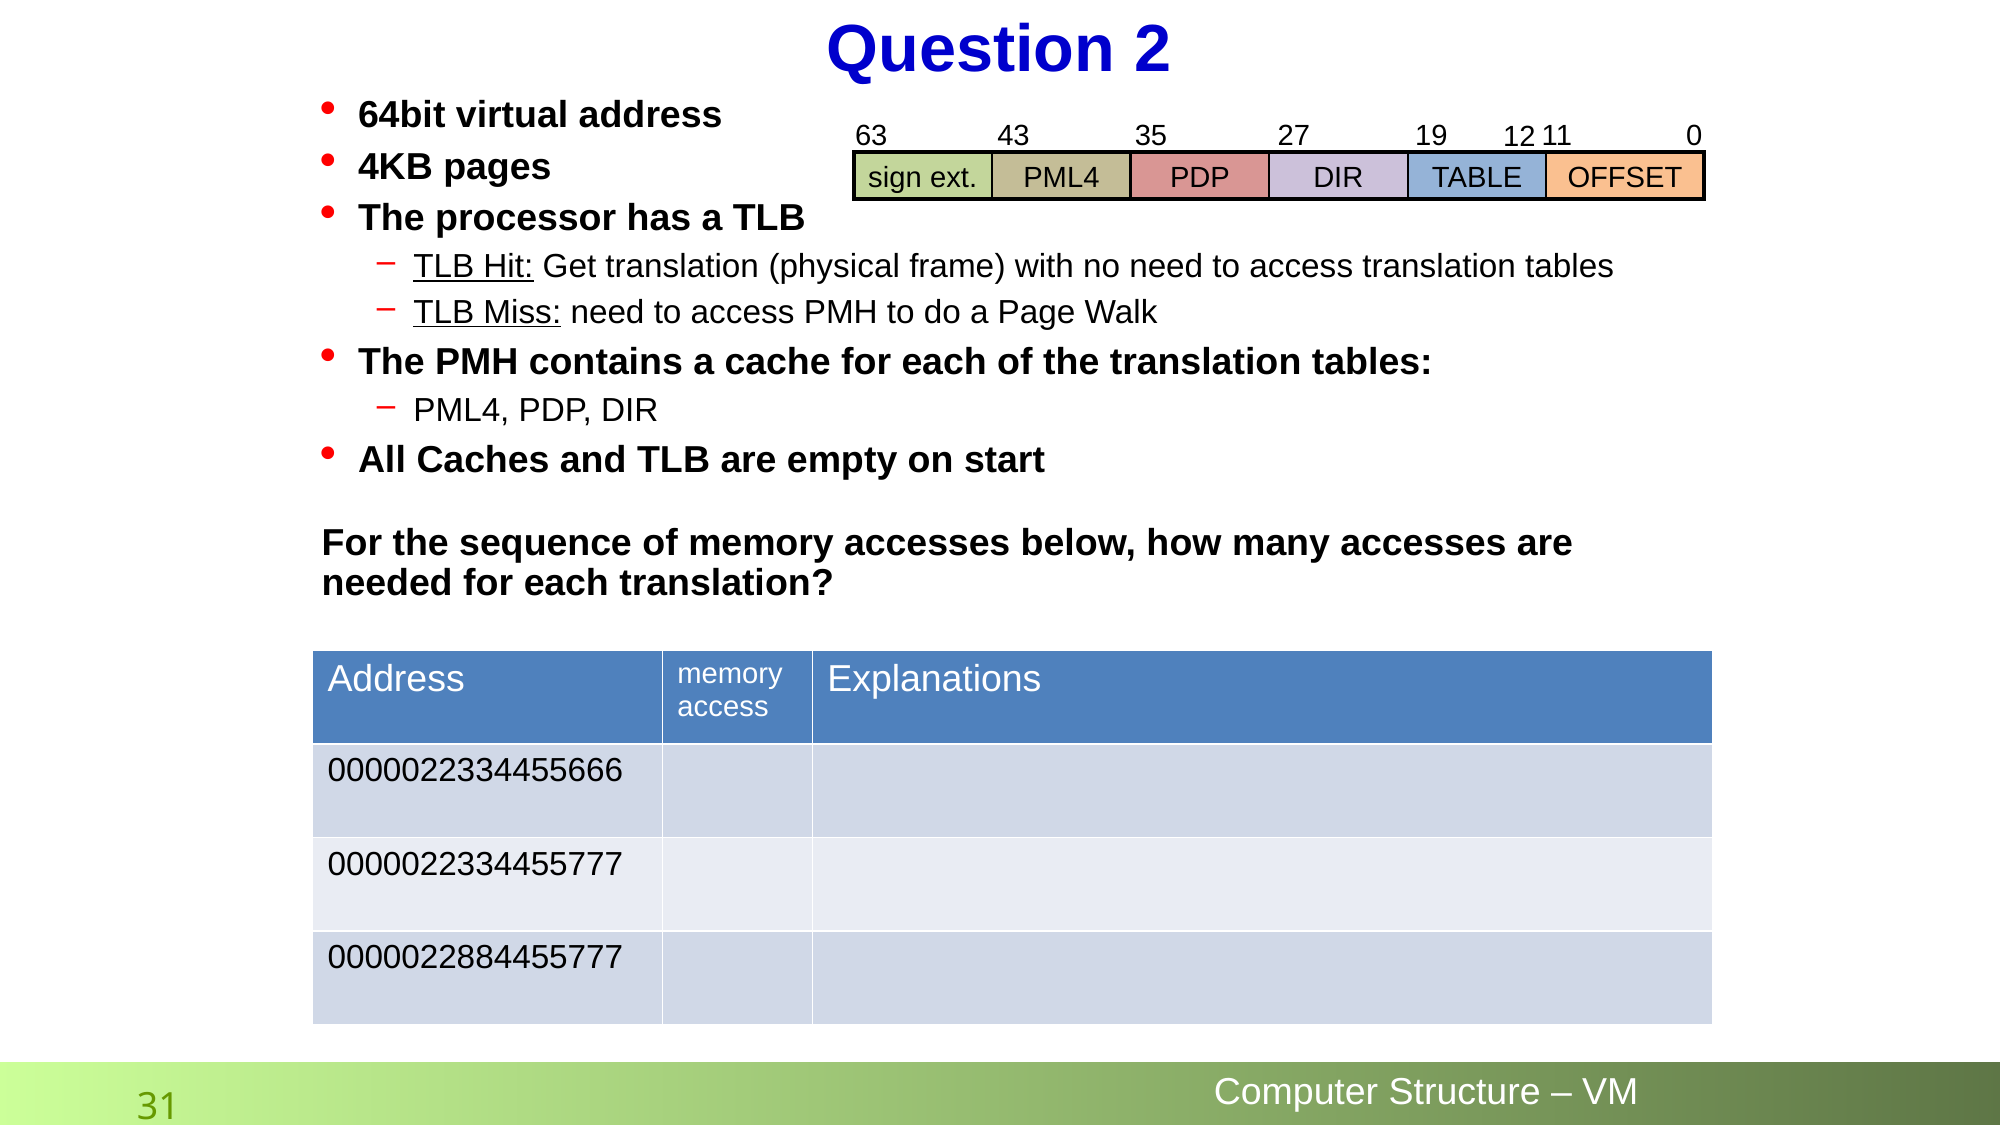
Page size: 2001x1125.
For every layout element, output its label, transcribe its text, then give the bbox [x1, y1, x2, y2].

table_cell [813, 838, 1712, 930]
table_header Address [313, 651, 662, 743]
table_cell [663, 838, 812, 930]
table_cell 0000022334455777 [313, 838, 662, 930]
table_header Explanations [813, 651, 1712, 743]
table_cell [813, 745, 1712, 837]
table_cell 0000022334455666 [313, 745, 662, 837]
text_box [853, 124, 1704, 201]
table_cell 0000022884455777 [313, 932, 662, 1024]
table_cell [663, 932, 812, 1024]
table_cell [813, 932, 1712, 1024]
title Question 2 [392, 12, 1606, 87]
list 64bit virtual address 4KB pages The processor has a TLB TLB Hit: Get translation (physical frame) with no need to access translation tables TLB Miss: need to access PMH to do a Page Walk The PMH contains a cache for each of the translation tables: PML4, PDP, DIR All Caches and TLB are empty on start For the sequence of memory accesses below, how many accesses are needed for each translation? [306, 87, 1707, 626]
table_header memory access [663, 651, 812, 743]
table_cell [663, 745, 812, 837]
